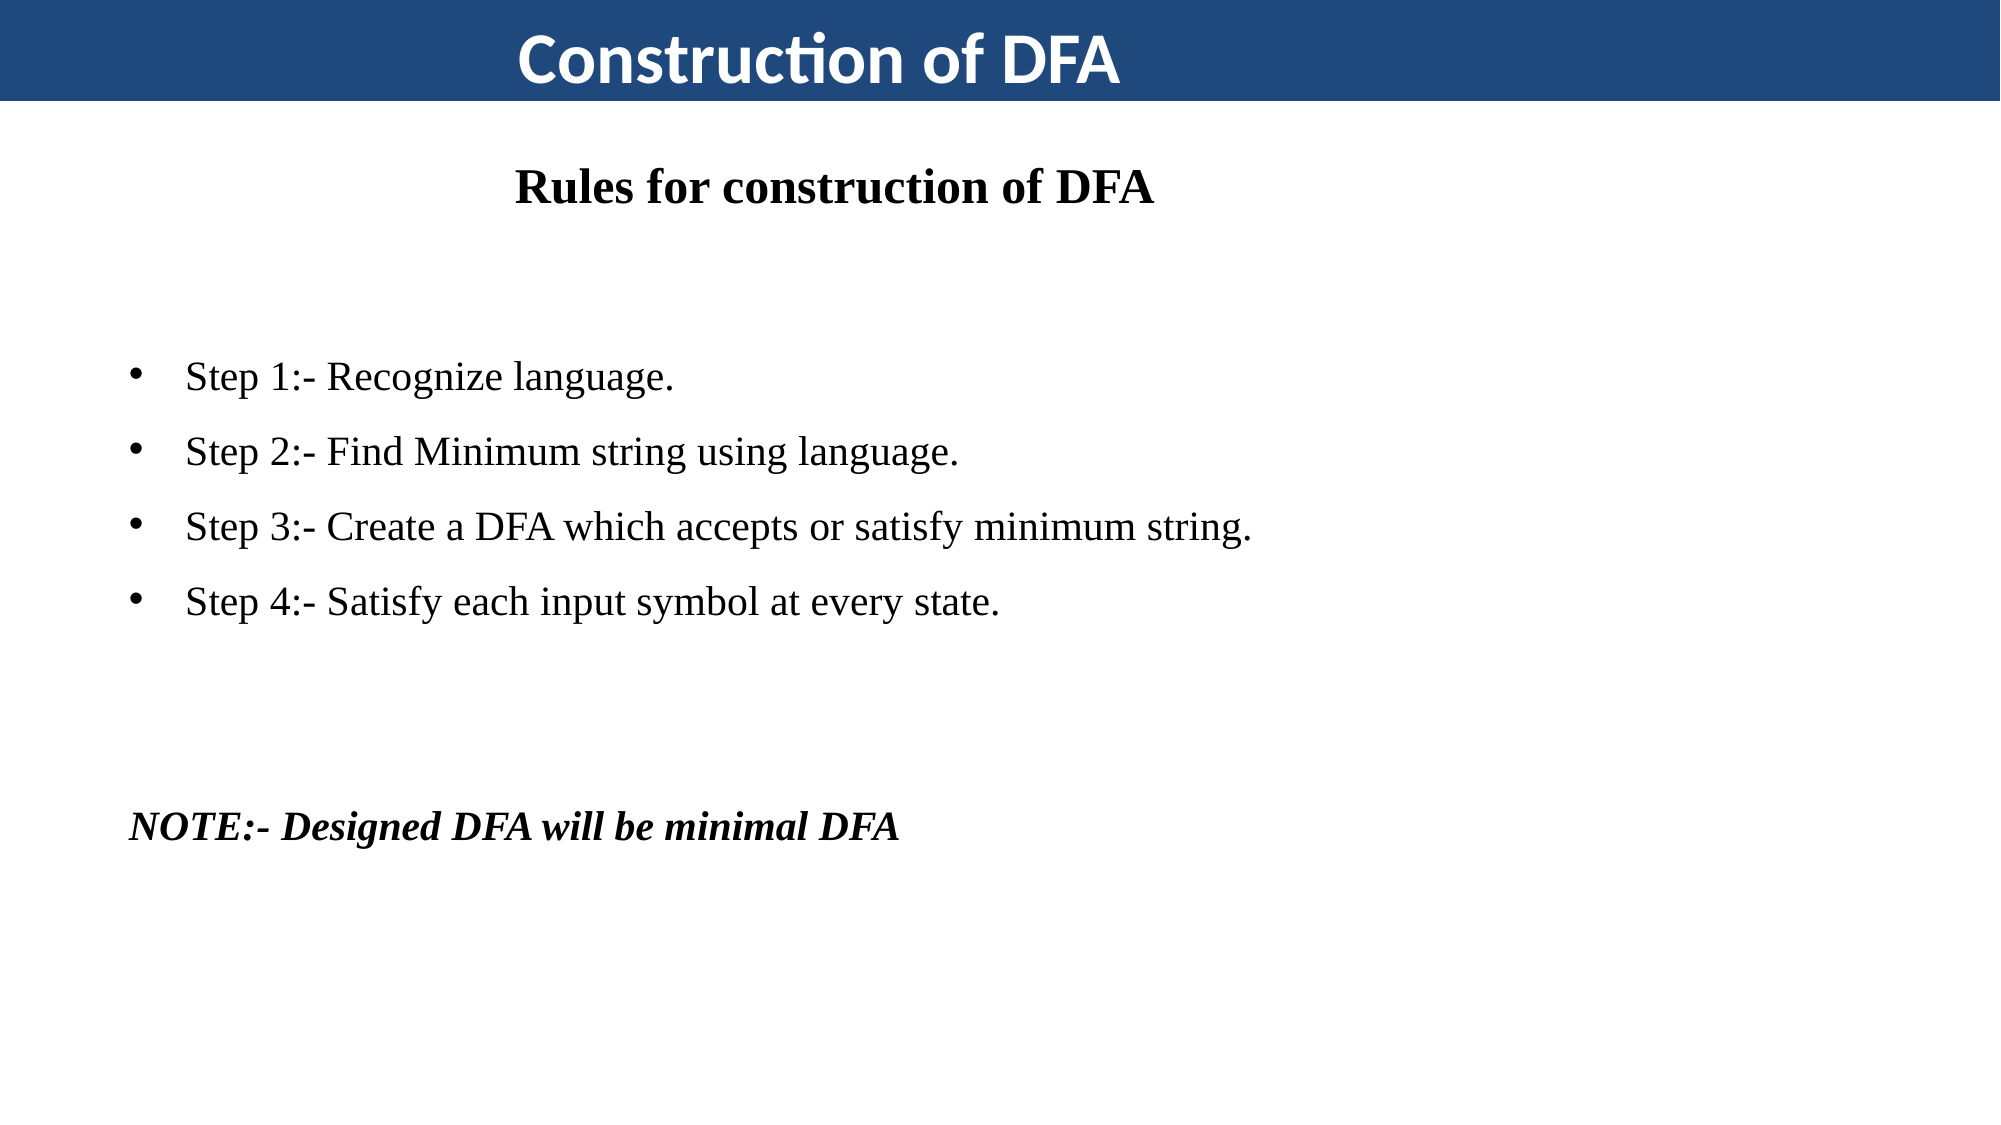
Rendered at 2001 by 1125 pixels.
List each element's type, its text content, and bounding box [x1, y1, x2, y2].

text_box Construction of DFA [210, 101, 1430, 107]
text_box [0, 0, 2000, 101]
text_box Step 1:- Recognize language. Step 2:- Find Minimum string using language. Step 3:- Create a DFA which accepts or satisfy minimum string. Step 4:- Satisfy each input symbol at every state. NOTE:- Designed DFA will be minimal DFA [114, 316, 1886, 932]
text_box Rules for construction of DFA [500, 145, 1500, 221]
